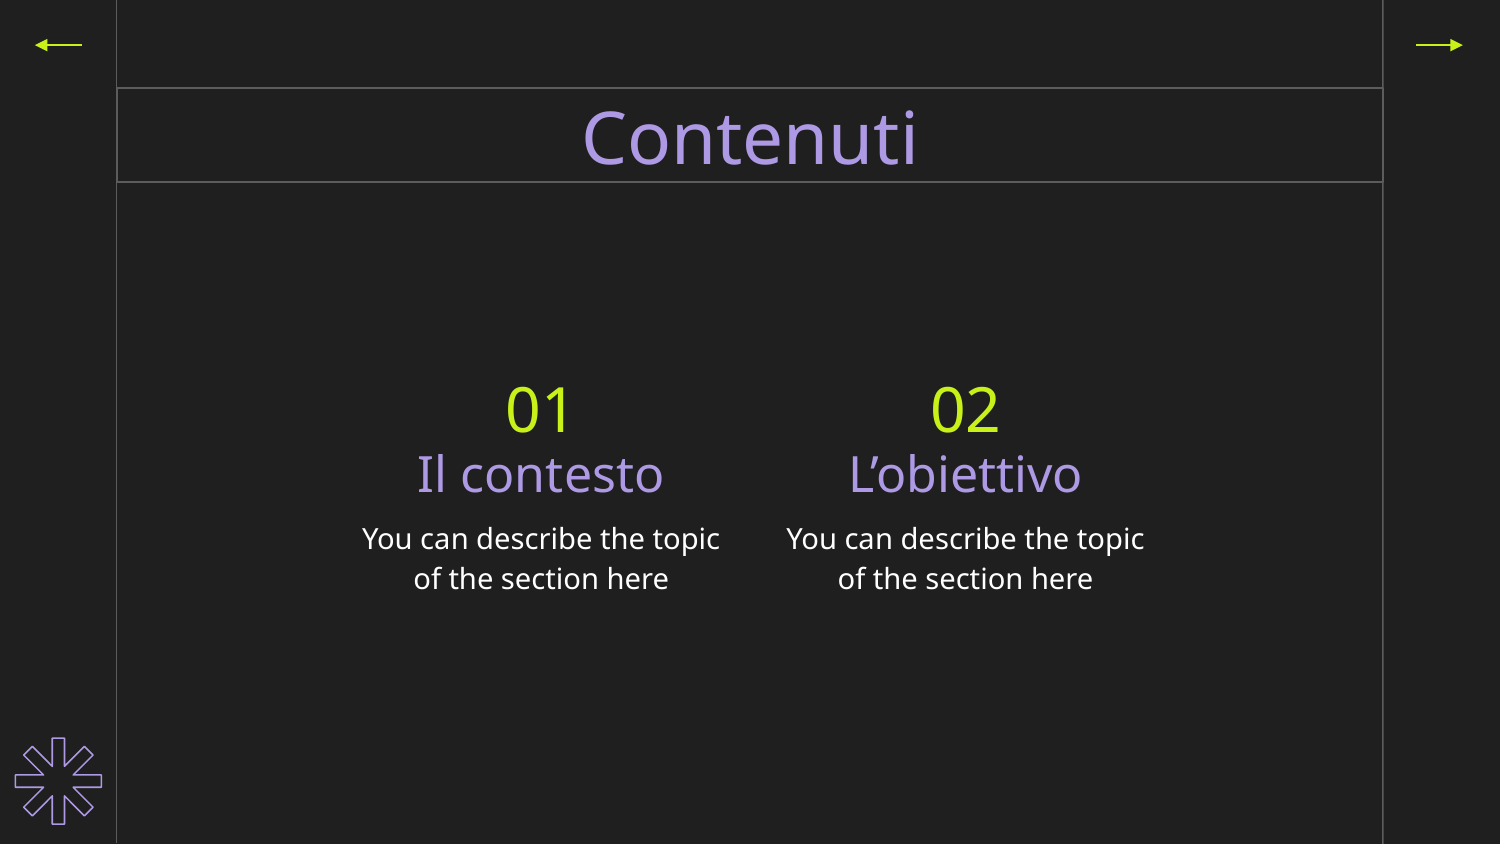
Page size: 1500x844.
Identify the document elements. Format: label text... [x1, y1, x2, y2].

title 01 [467, 375, 616, 439]
subtitle L’obiettivo [757, 454, 1175, 518]
subtitle You can describe the topic of the section here [332, 517, 750, 602]
title 02 [891, 375, 1040, 440]
subtitle Il contesto [332, 453, 750, 517]
subtitle You can describe the topic of the section here [757, 518, 1175, 602]
title Contenuti [116, 87, 1384, 183]
